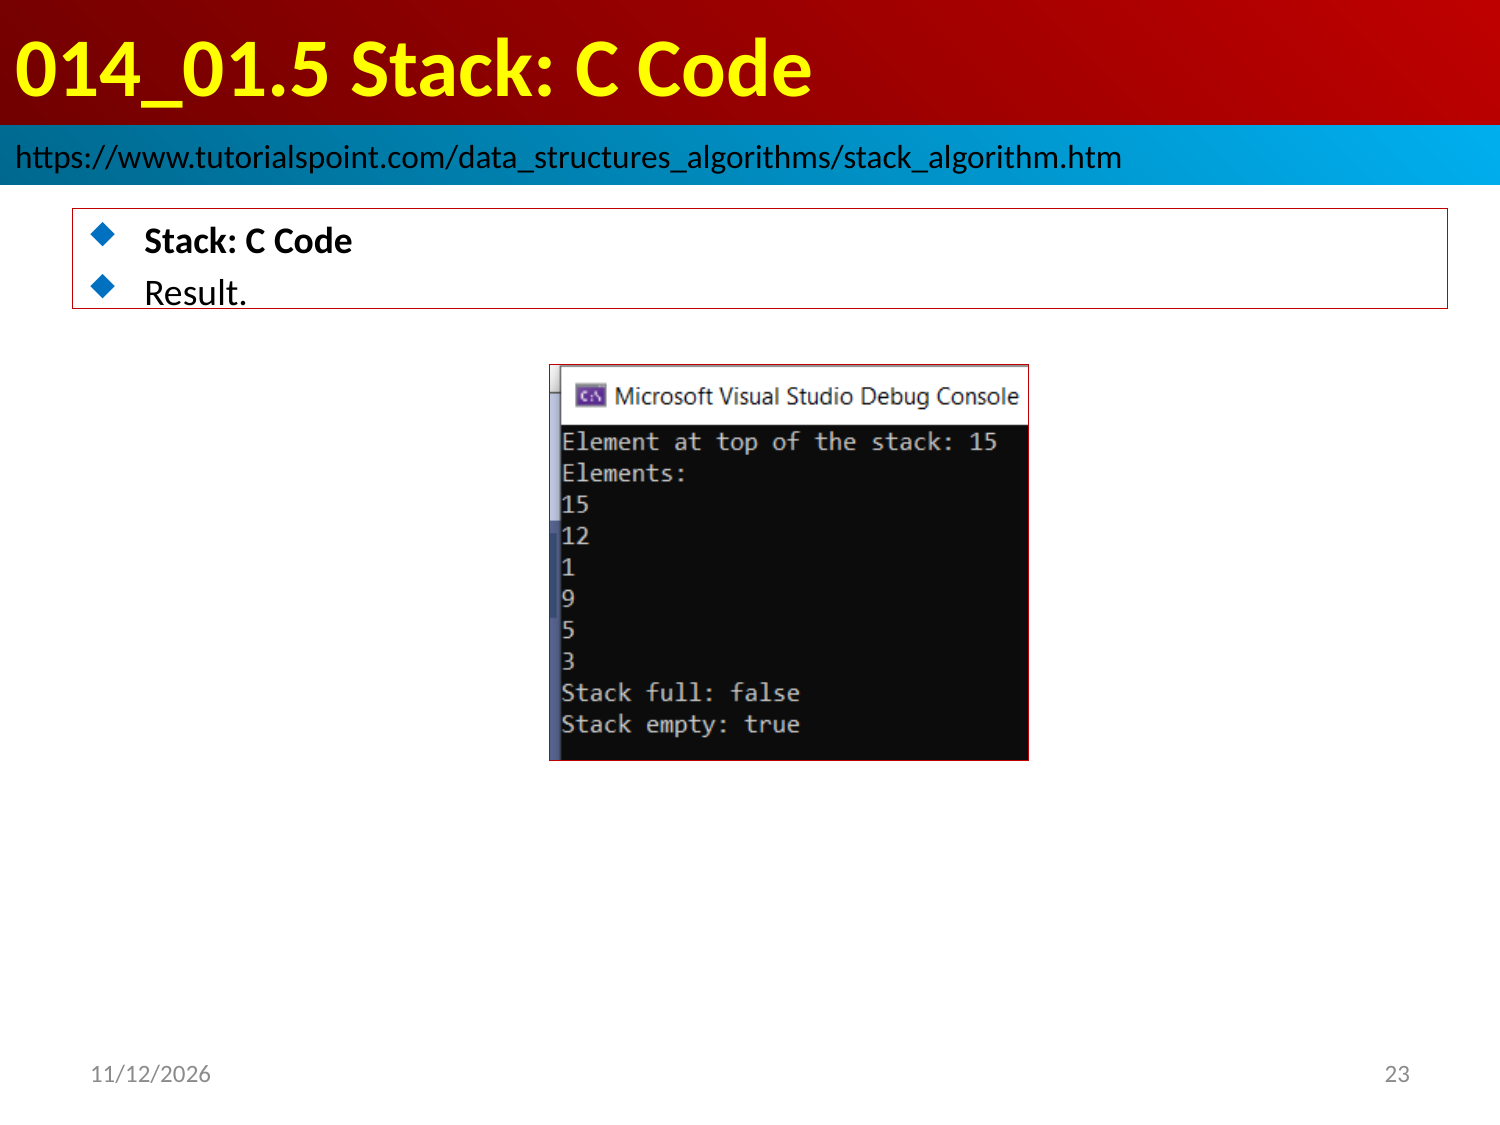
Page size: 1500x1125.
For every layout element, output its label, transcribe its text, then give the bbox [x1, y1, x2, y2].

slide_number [75, 1042, 425, 1103]
picture [548, 364, 1030, 761]
slide_number 23 [1074, 1042, 1425, 1103]
subtitle Stack: C Code Result. [72, 208, 1448, 309]
text_box https://www.tutorialspoint.com/data_structures_algorithms/stack_algorithm.htm [0, 125, 1500, 185]
title 014_01.5 Stack: C Code [0, 0, 1500, 125]
